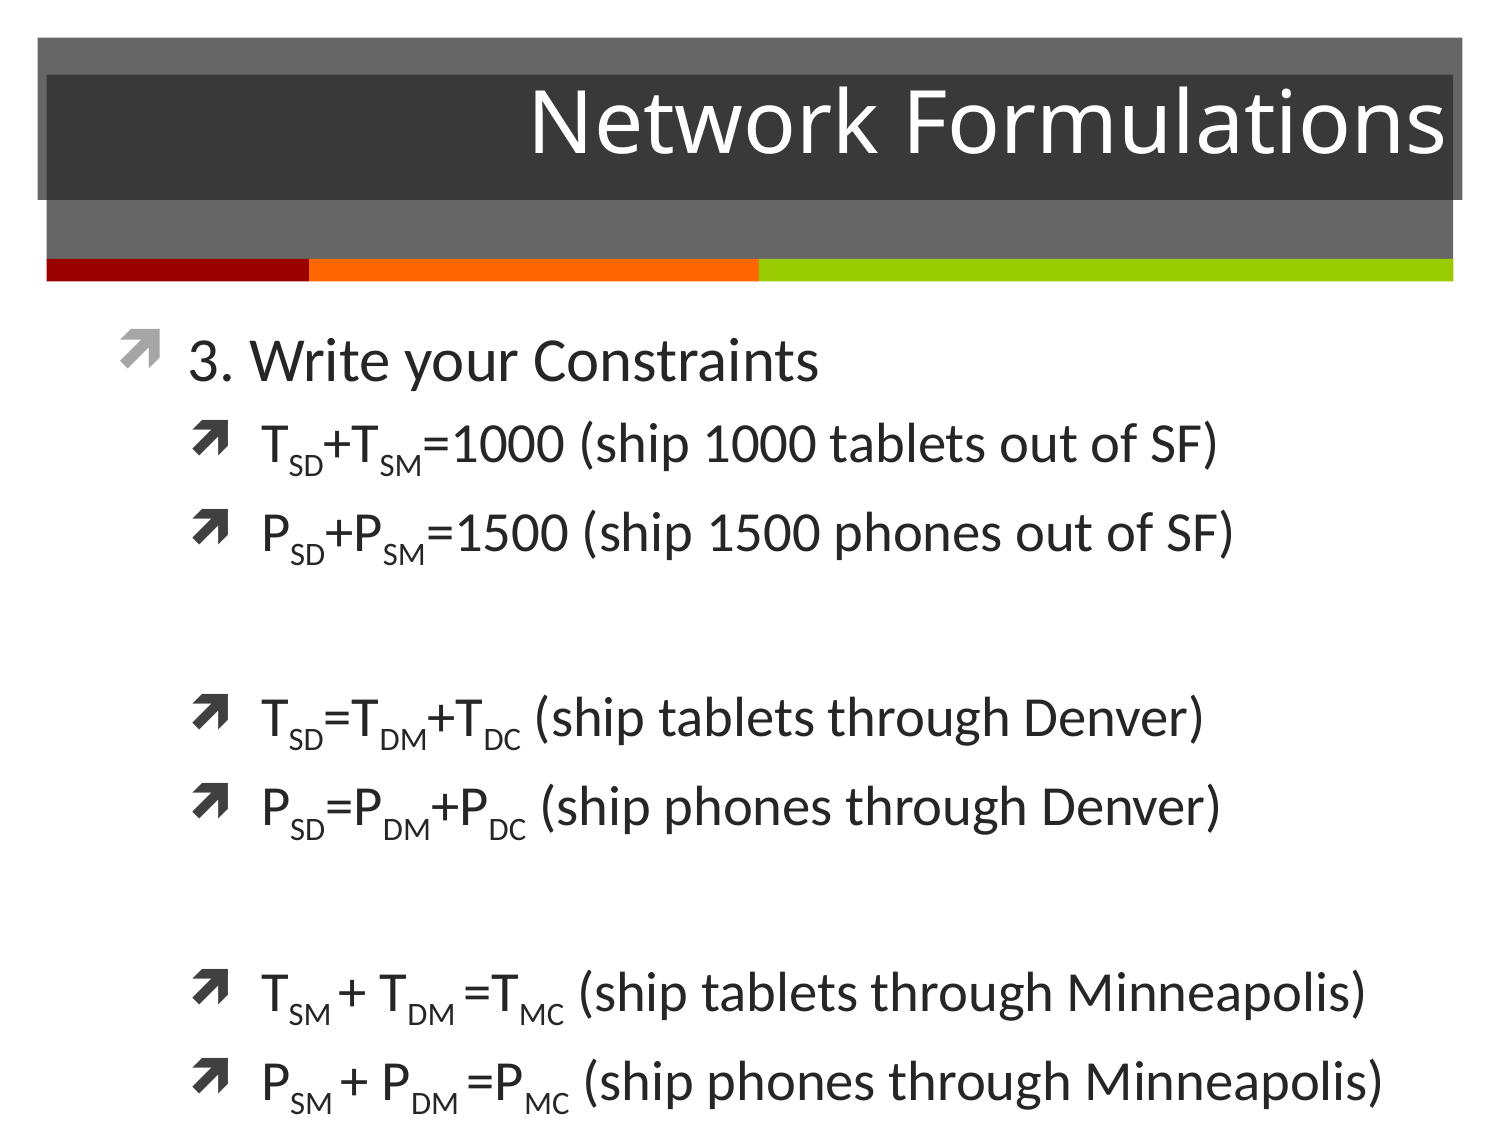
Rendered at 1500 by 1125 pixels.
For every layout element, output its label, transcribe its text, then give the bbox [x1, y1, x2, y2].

list 3. Write your Constraints TSD+TSM=1000 (ship 1000 tablets out of SF) PSD+PSM=1500 (ship 1500 phones out of SF) TSD=TDM+TDC (ship tablets through Denver) PSD=PDM+PDC (ship phones through Denver) TSM + TDM =TMC (ship tablets through Minneapolis) PSM + PDM =PMC (ship phones through Minneapolis) [100, 212, 1500, 1125]
title Network Formulations [37, 37, 1463, 200]
